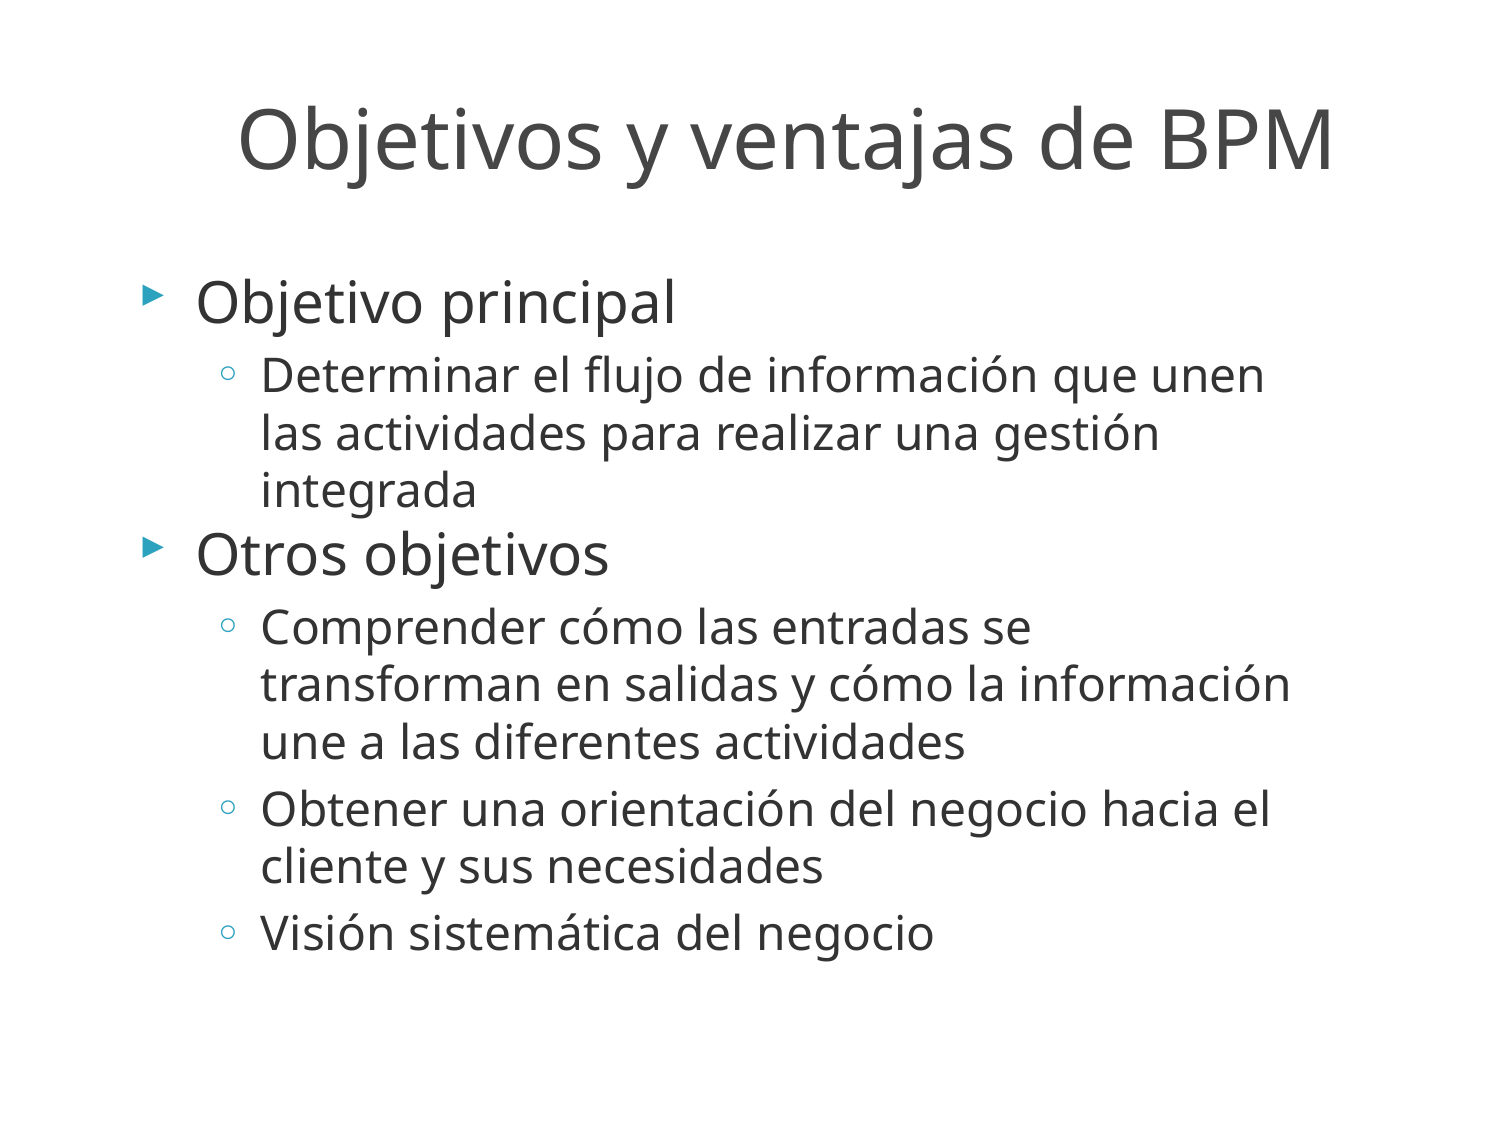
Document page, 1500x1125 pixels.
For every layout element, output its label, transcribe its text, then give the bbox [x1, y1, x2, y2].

list Objetivo principal Determinar el flujo de información que unen las actividades para realizar una gestión integrada Otros objetivos Comprender cómo las entradas se transforman en salidas y cómo la información une a las diferentes actividades Obtener una orientación del negocio hacia el cliente y sus necesidades Visión sistemática del negocio [123, 257, 1313, 1000]
title Objetivos y ventajas de BPM [112, 42, 1463, 231]
